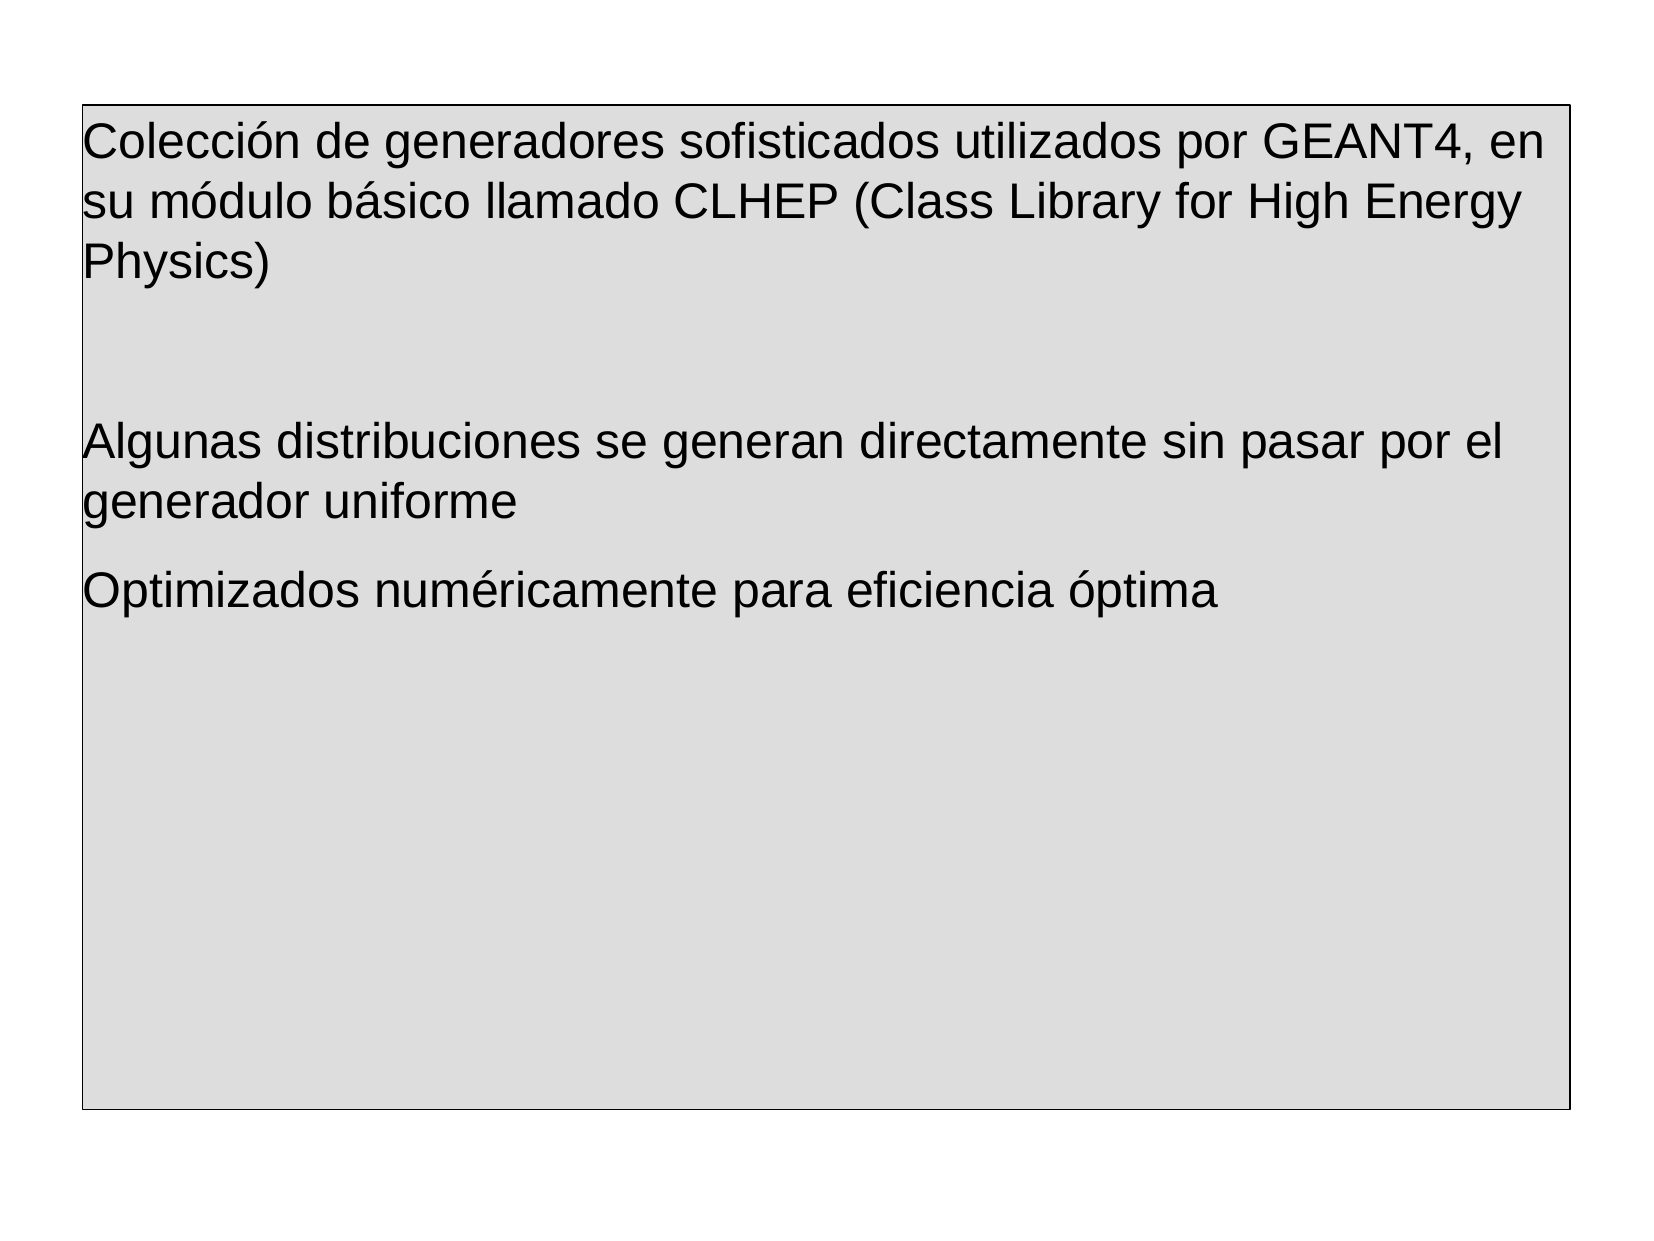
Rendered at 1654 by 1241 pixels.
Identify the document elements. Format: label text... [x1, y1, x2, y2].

text_box Colección de generadores sofisticados utilizados por GEANT4, en su módulo básico llamado CLHEP (Class Library for High Energy Physics) Algunas distribuciones se generan directamente sin pasar por el generador uniforme Optimizados numéricamente para eficiencia óptima [82, 104, 1571, 1110]
